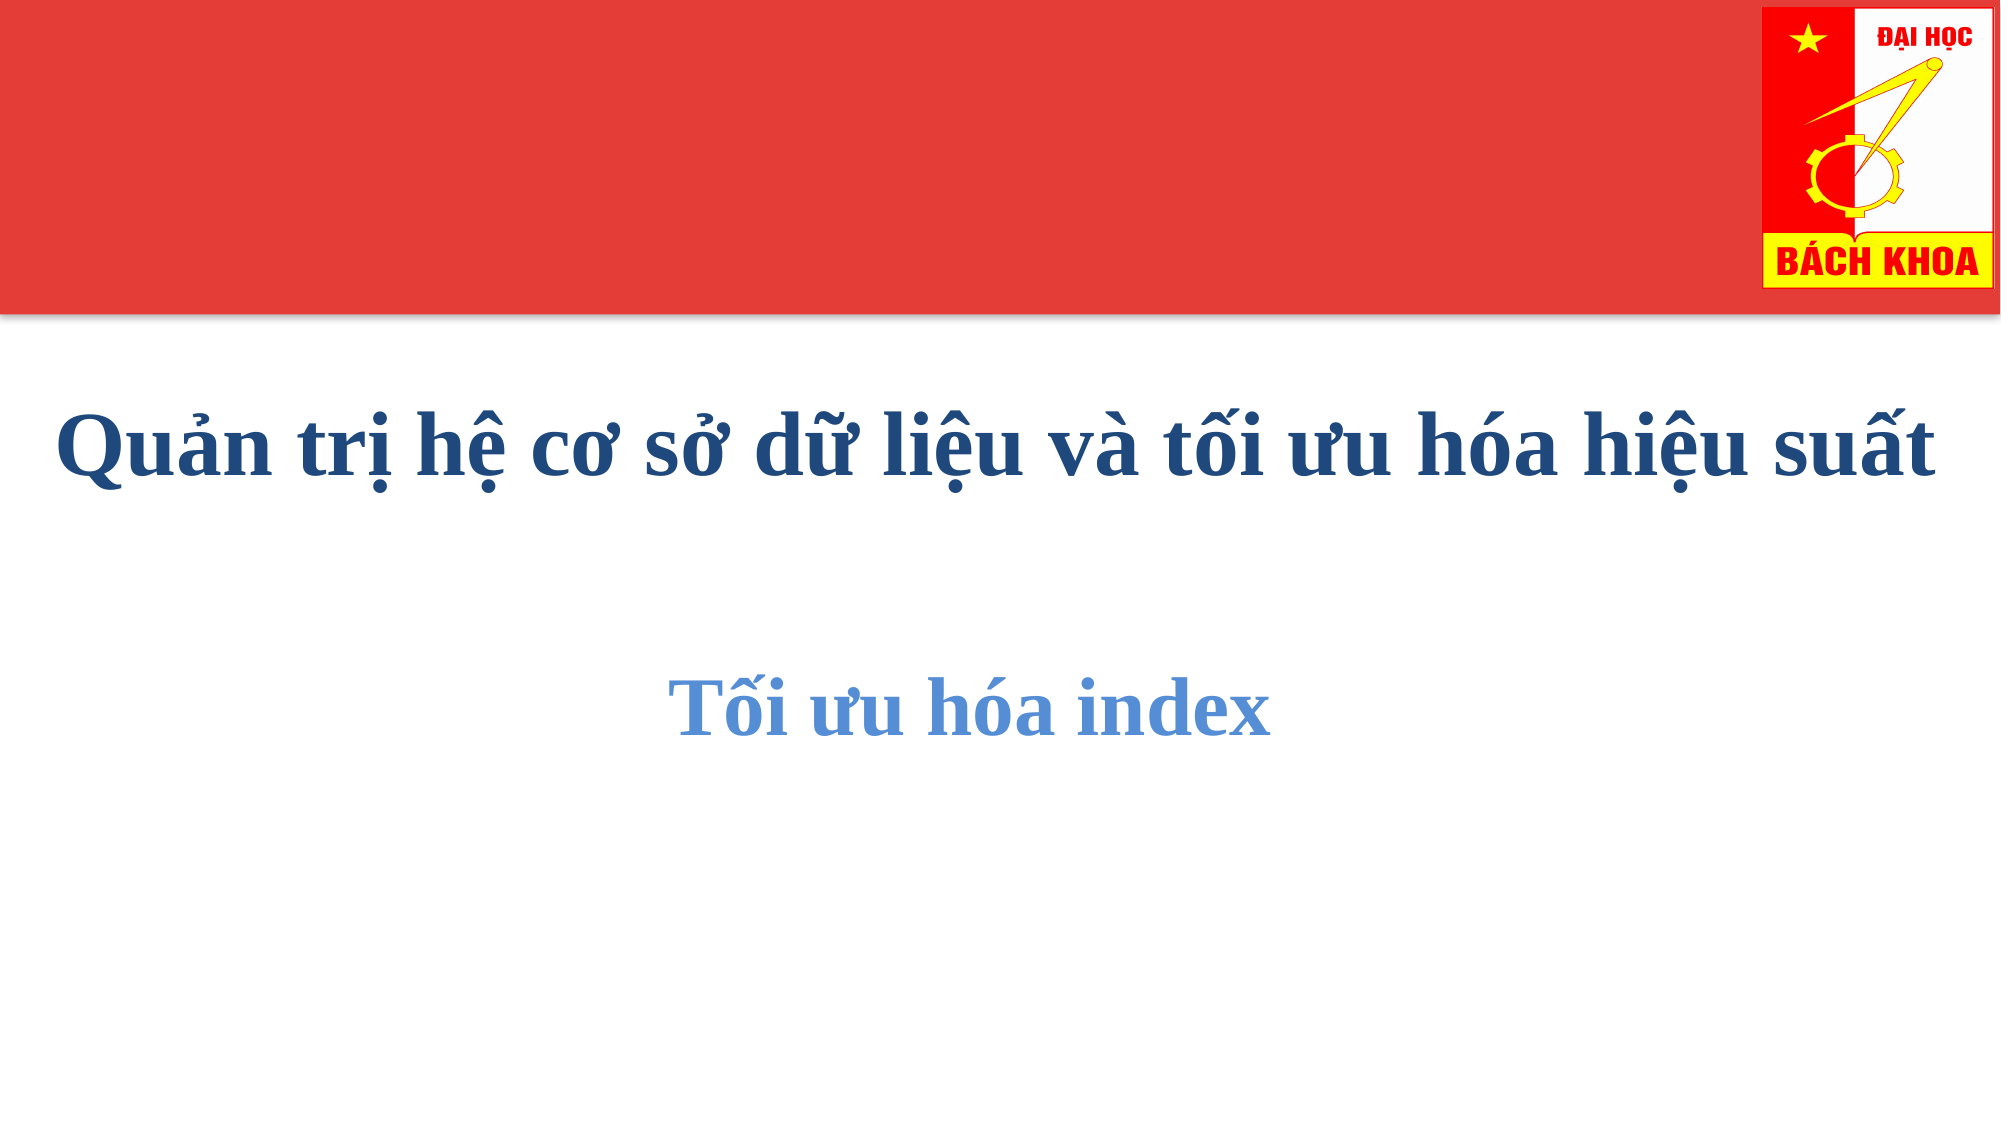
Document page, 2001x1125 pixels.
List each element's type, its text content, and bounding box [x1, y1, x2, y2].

text_box Quản trị hệ cơ sở dữ liệu và tối ưu hóa hiệu suất [4, 376, 1990, 502]
subtitle Tối ưu hóa index [245, 645, 1694, 838]
picture [1761, 7, 1995, 289]
